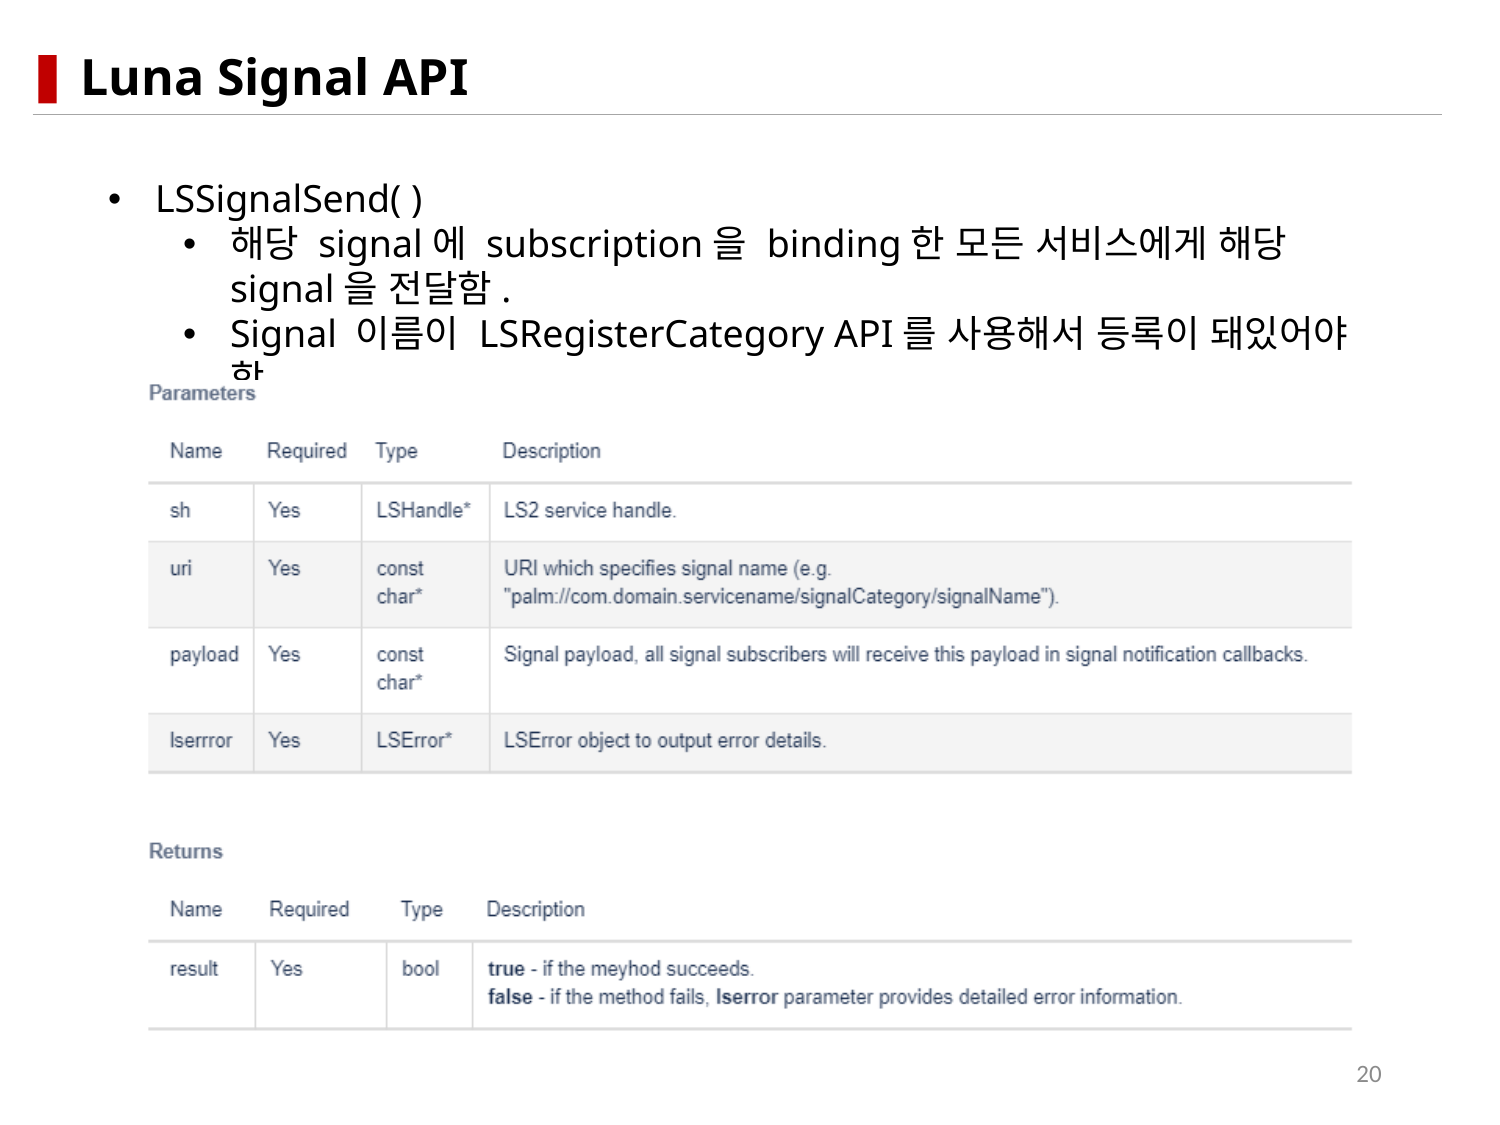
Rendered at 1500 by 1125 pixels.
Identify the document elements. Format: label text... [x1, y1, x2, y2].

title Luna Signal API [65, 49, 1443, 110]
text_box LSSignalSend( ) 해당 signal에 subscription을 binding한 모든 서비스에게 해당 signal을 전달함. Signal 이름이 LSRegisterCategory API를 사용해서 등록이 돼있어야 함. [93, 168, 1397, 633]
picture [147, 380, 1360, 1037]
slide_number 20 [1059, 1042, 1397, 1103]
